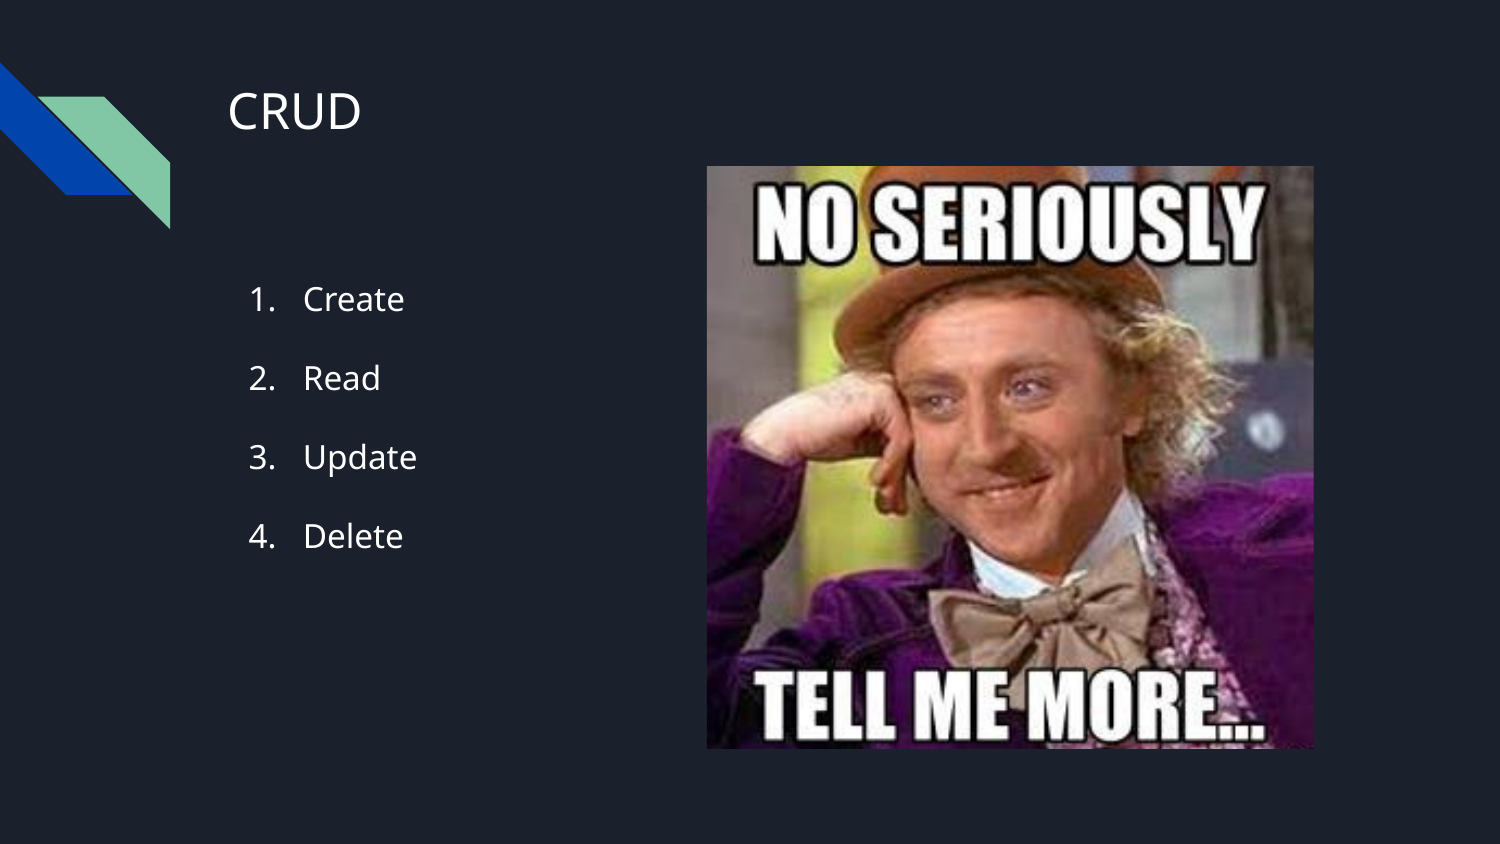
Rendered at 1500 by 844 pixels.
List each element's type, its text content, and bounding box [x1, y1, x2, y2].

list Create Read Update Delete [212, 257, 701, 624]
picture [706, 165, 1314, 750]
title CRUD [212, 64, 1368, 215]
